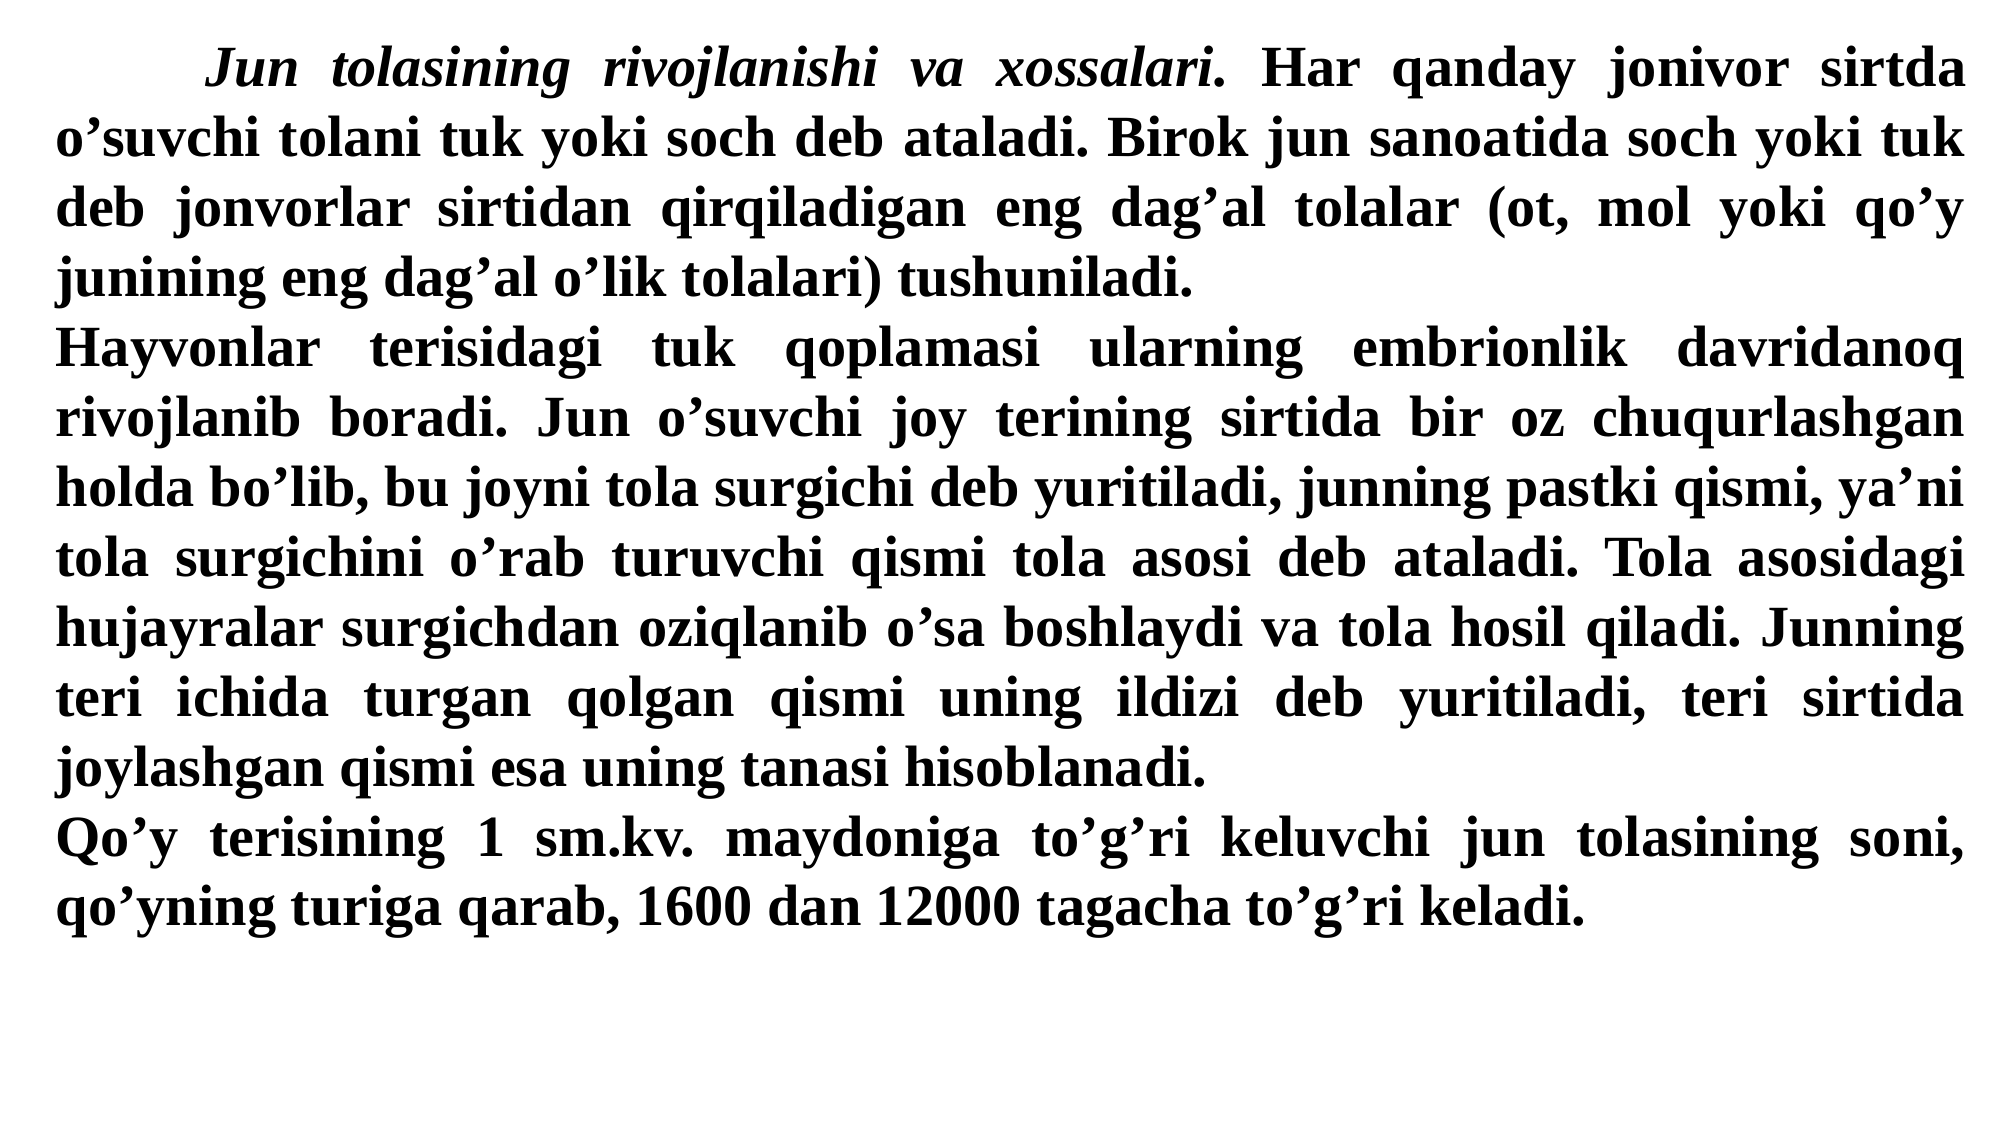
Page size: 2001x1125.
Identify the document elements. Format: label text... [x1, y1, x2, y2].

text_box Jun tolasining rivojlanishi va xossalari. Har qanday jonivor sirtda o’suvchi tolani tuk yoki soch deb ataladi. Birok jun sanoatida soch yoki tuk deb jonvorlar sirtidan qirqiladigan eng dag’al tolalar (ot, mol yoki qo’y junining eng dag’al o’lik tolalari) tushuniladi. Hayvonlar terisidagi tuk qoplamasi ularning embrionlik davridanoq rivojlanib boradi. Jun o’suvchi joy terining sirtida bir oz chuqurlashgan holda bo’lib, bu joyni tola surgichi deb yuritiladi, junning pastki qismi, ya’ni tola surgichini o’rab turuvchi qismi tola asosi deb ataladi. Tola asosidagi hujayralar surgichdan oziqlanib o’sa boshlaydi va tola hosil qiladi. Junning teri ichida turgan qolgan qismi uning ildizi deb yuritiladi, teri sirtida joylashgan qismi esa uning tanasi hisoblanadi. Qo’y terisining 1 sm.kv. maydoniga to’g’ri keluvchi jun tolasining soni, qo’yning turiga qarab, 1600 dan 12000 tagacha to’g’ri keladi. [40, 20, 1982, 945]
